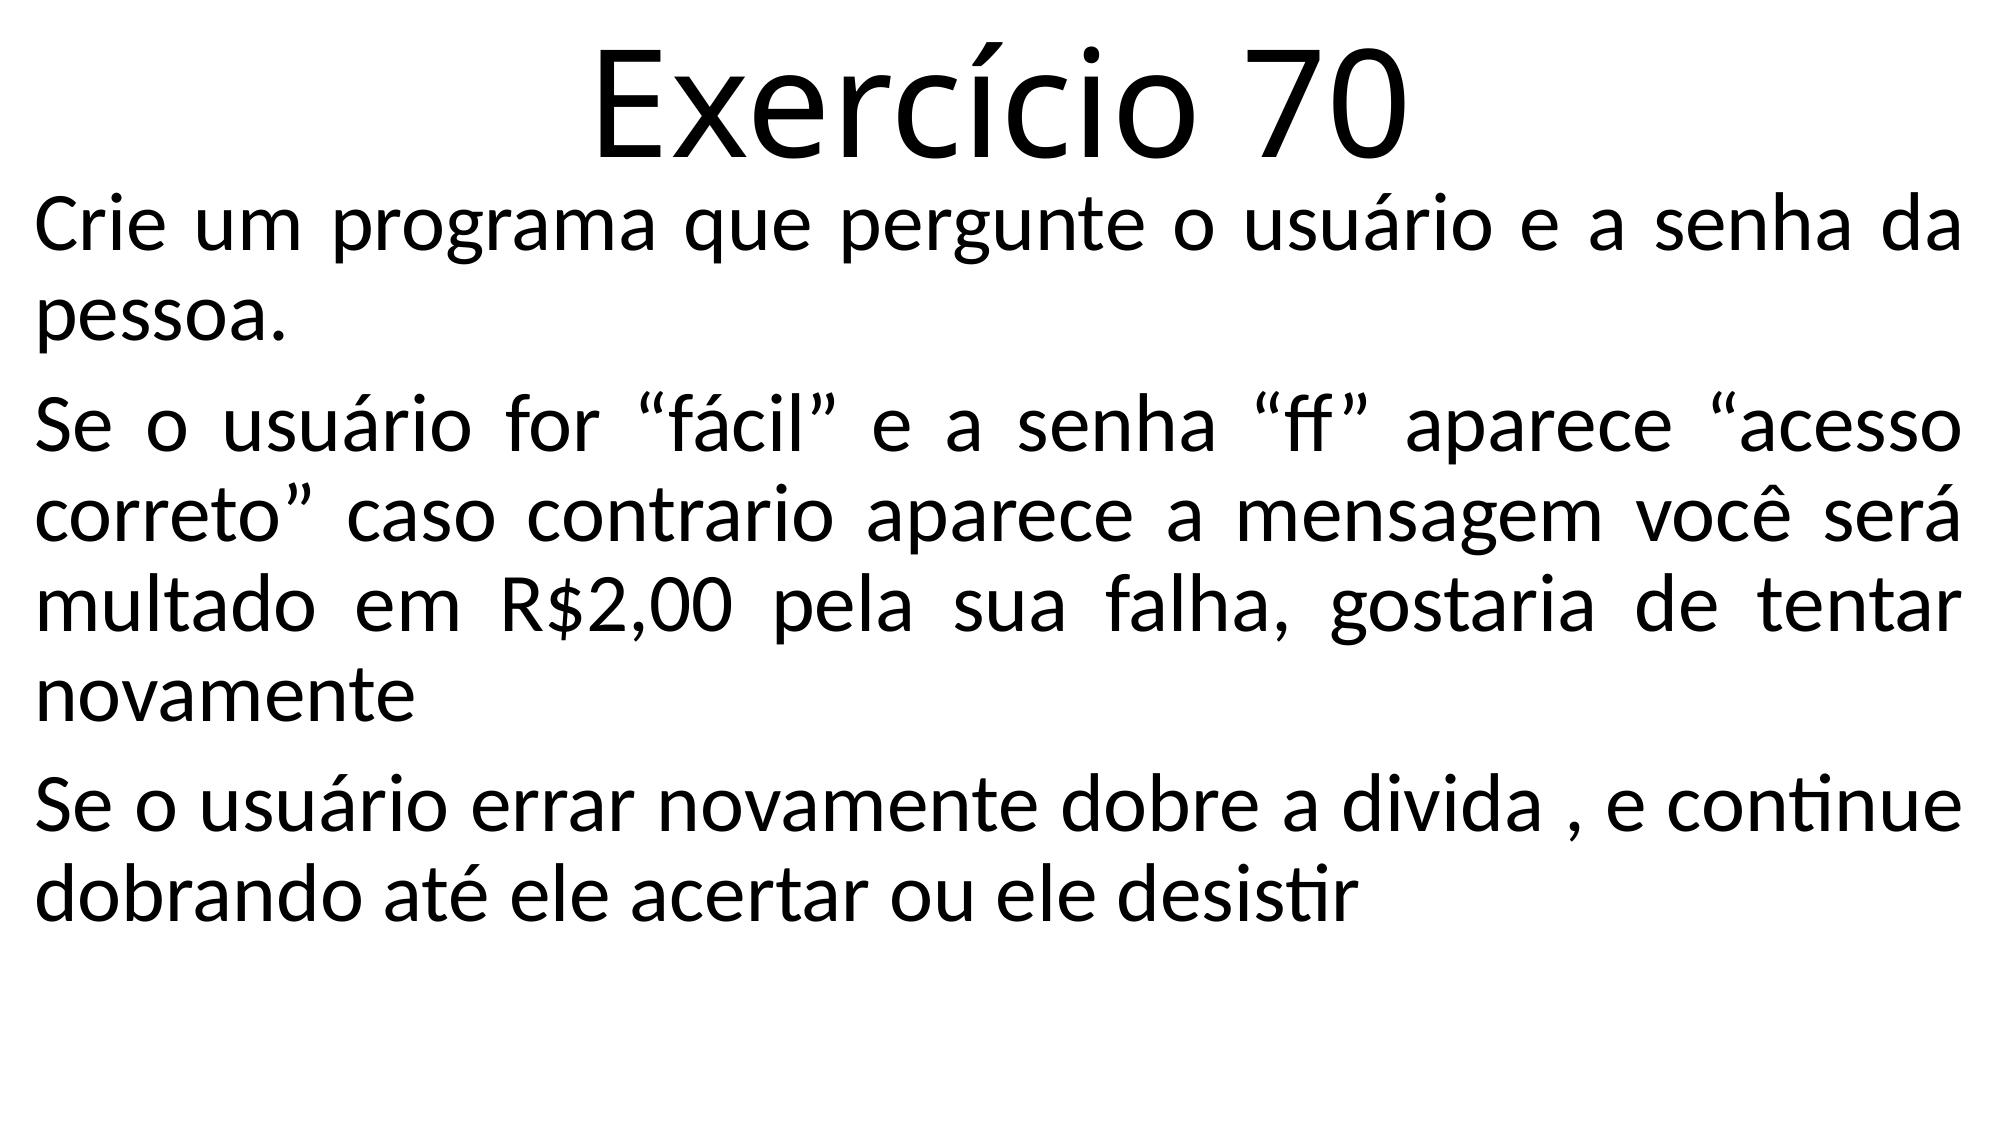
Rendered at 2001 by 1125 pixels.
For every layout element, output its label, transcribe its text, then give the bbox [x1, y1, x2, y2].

title Exercício 70 [137, 0, 1863, 171]
list Crie um programa que pergunte o usuário e a senha da pessoa. Se o usuário for “fácil” e a senha “ff” aparece “acesso correto” caso contrario aparece a mensagem você será multado em R$2,00 pela sua falha, gostaria de tentar novamente Se o usuário errar novamente dobre a divida , e continue dobrando até ele acertar ou ele desistir [19, 171, 1981, 1098]
